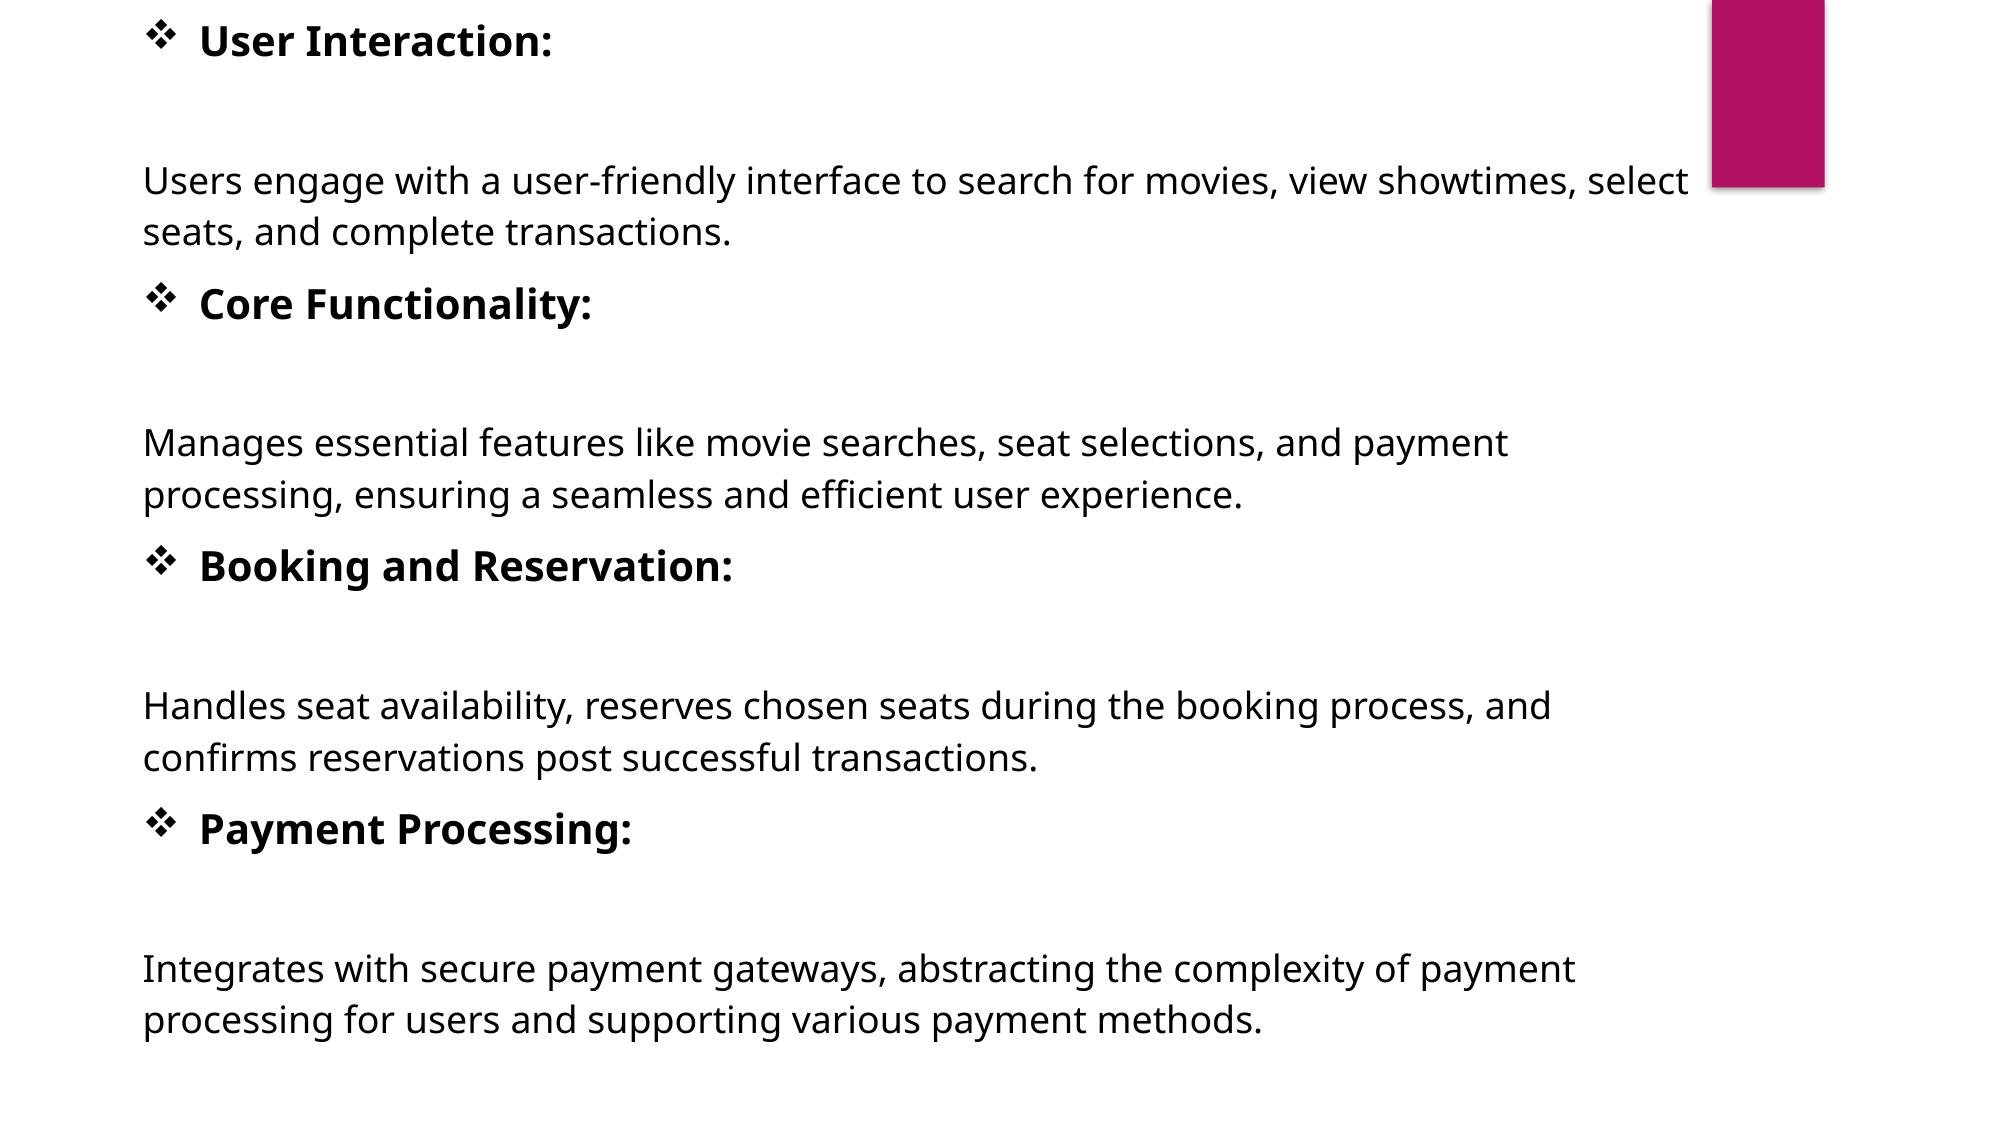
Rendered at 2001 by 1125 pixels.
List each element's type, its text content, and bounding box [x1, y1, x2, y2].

text_box User Interaction: Users engage with a user-friendly interface to search for movies, view showtimes, select seats, and complete transactions. Core Functionality: Manages essential features like movie searches, seat selections, and payment processing, ensuring a seamless and efficient user experience. Booking and Reservation: Handles seat availability, reserves chosen seats during the booking process, and confirms reservations post successful transactions. Payment Processing: Integrates with secure payment gateways, abstracting the complexity of payment processing for users and supporting various payment methods. [127, 0, 1723, 1118]
